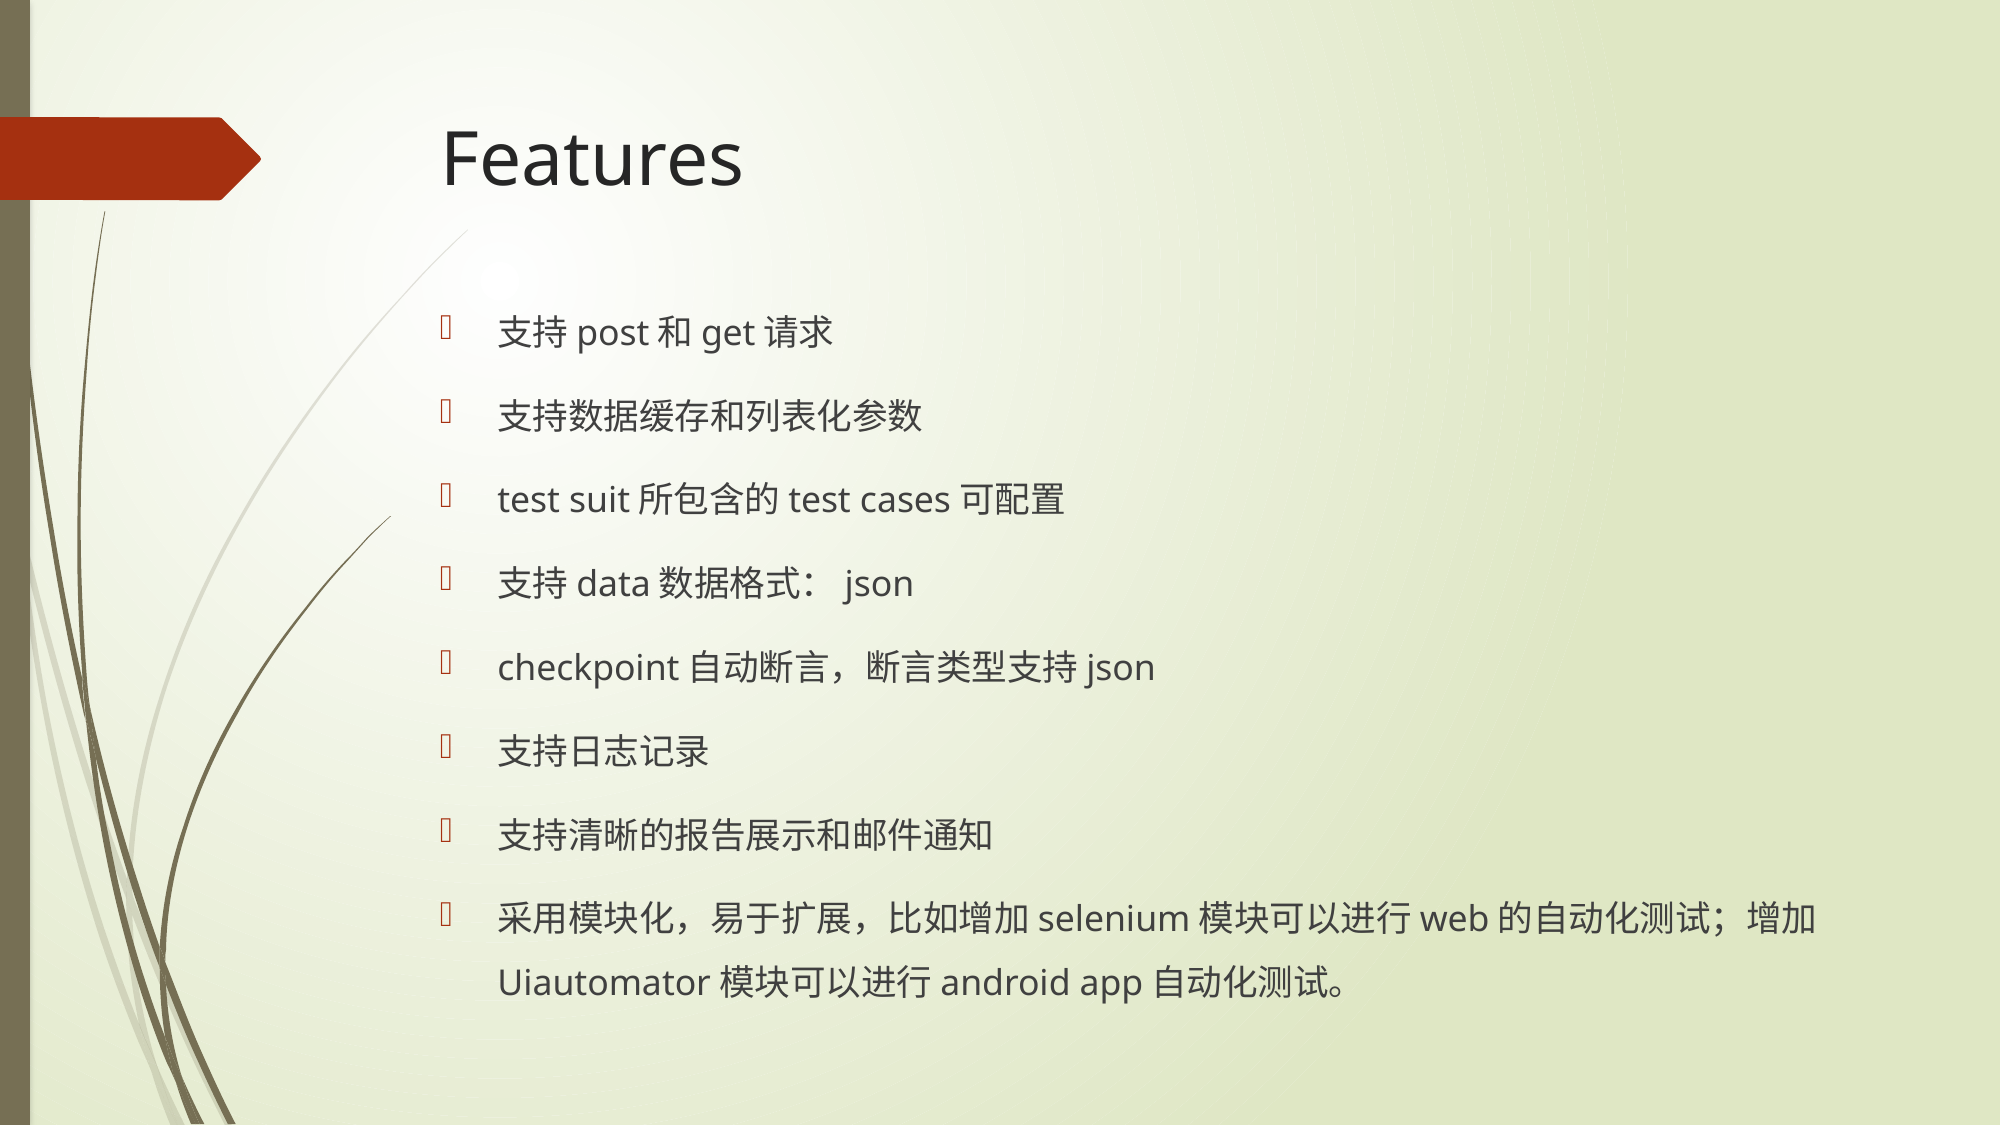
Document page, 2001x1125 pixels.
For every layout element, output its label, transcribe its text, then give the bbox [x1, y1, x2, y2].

title Features [425, 102, 1888, 280]
list 支持post和get请求 支持数据缓存和列表化参数 test suit所包含的test cases可配置 支持data数据格式：json checkpoint自动断言，断言类型支持json 支持日志记录 支持清晰的报告展示和邮件通知 采用模块化，易于扩展，比如增加selenium模块可以进行web的自动化测试；增加Uiautomator模块可以进行android app自动化测试。 [424, 280, 1888, 1012]
